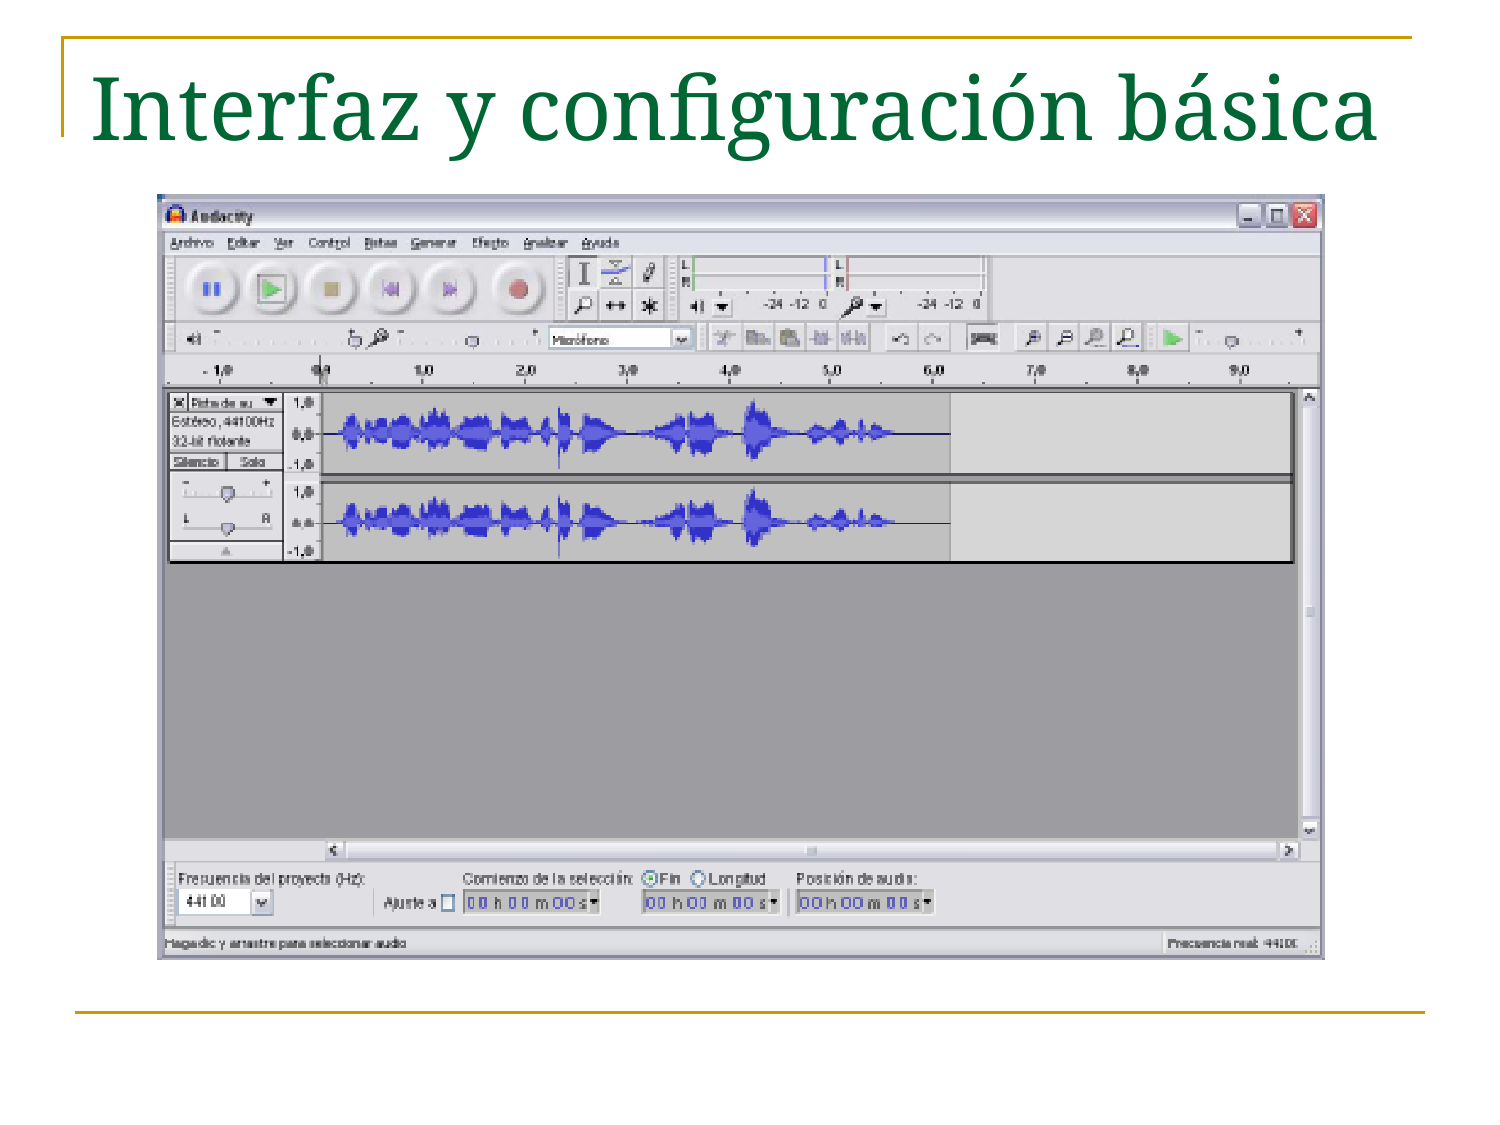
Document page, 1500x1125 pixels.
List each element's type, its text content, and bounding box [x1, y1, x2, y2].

title Interfaz y configuración básica [75, 45, 1425, 233]
picture [147, 184, 1330, 967]
